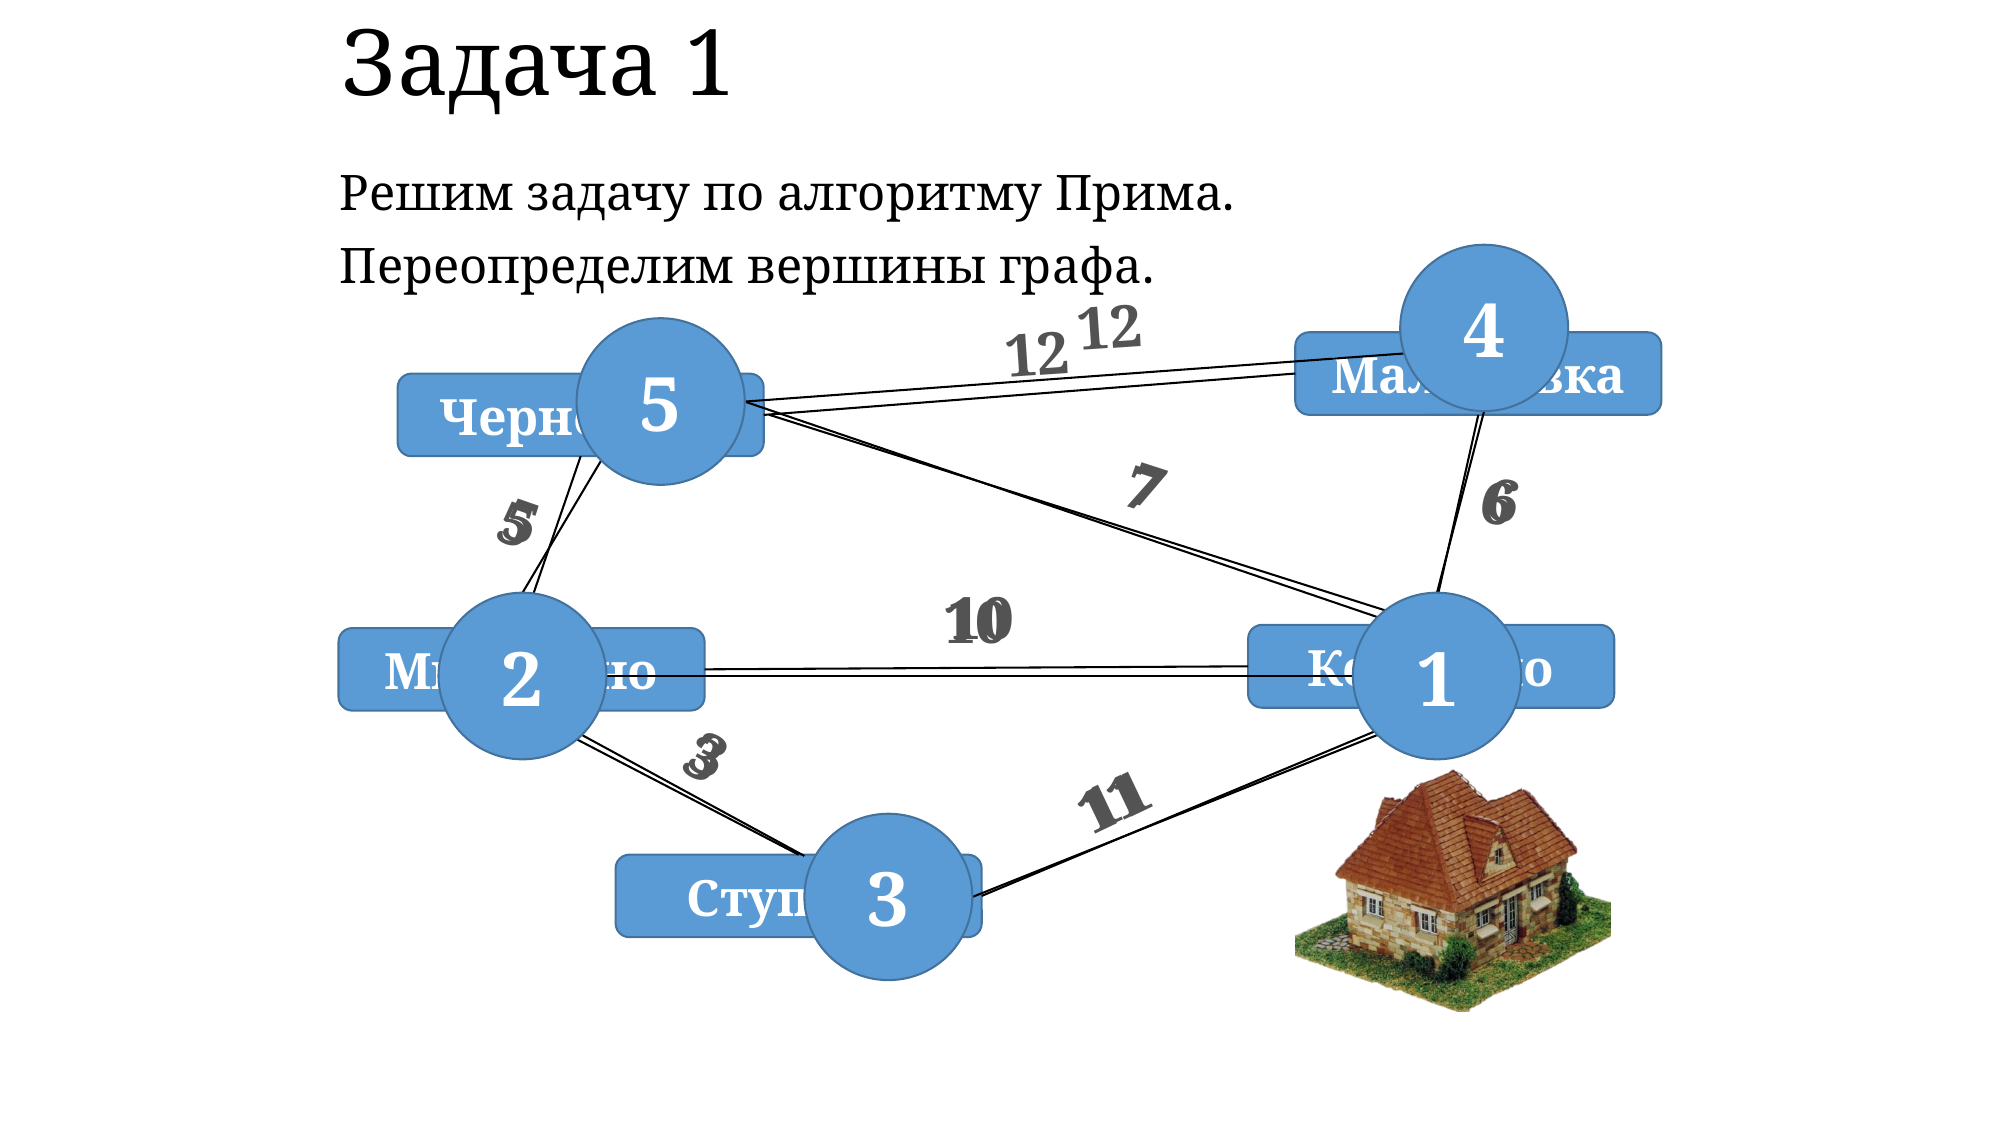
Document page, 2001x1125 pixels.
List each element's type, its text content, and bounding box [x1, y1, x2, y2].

picture [1295, 765, 1611, 1012]
list Решим задачу по алгоритму Прима. Переопределим вершины графа. [324, 160, 1675, 303]
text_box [1569, 309, 1662, 938]
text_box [438, 244, 1569, 981]
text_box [338, 309, 438, 938]
title Задача 1 [326, 7, 1677, 126]
